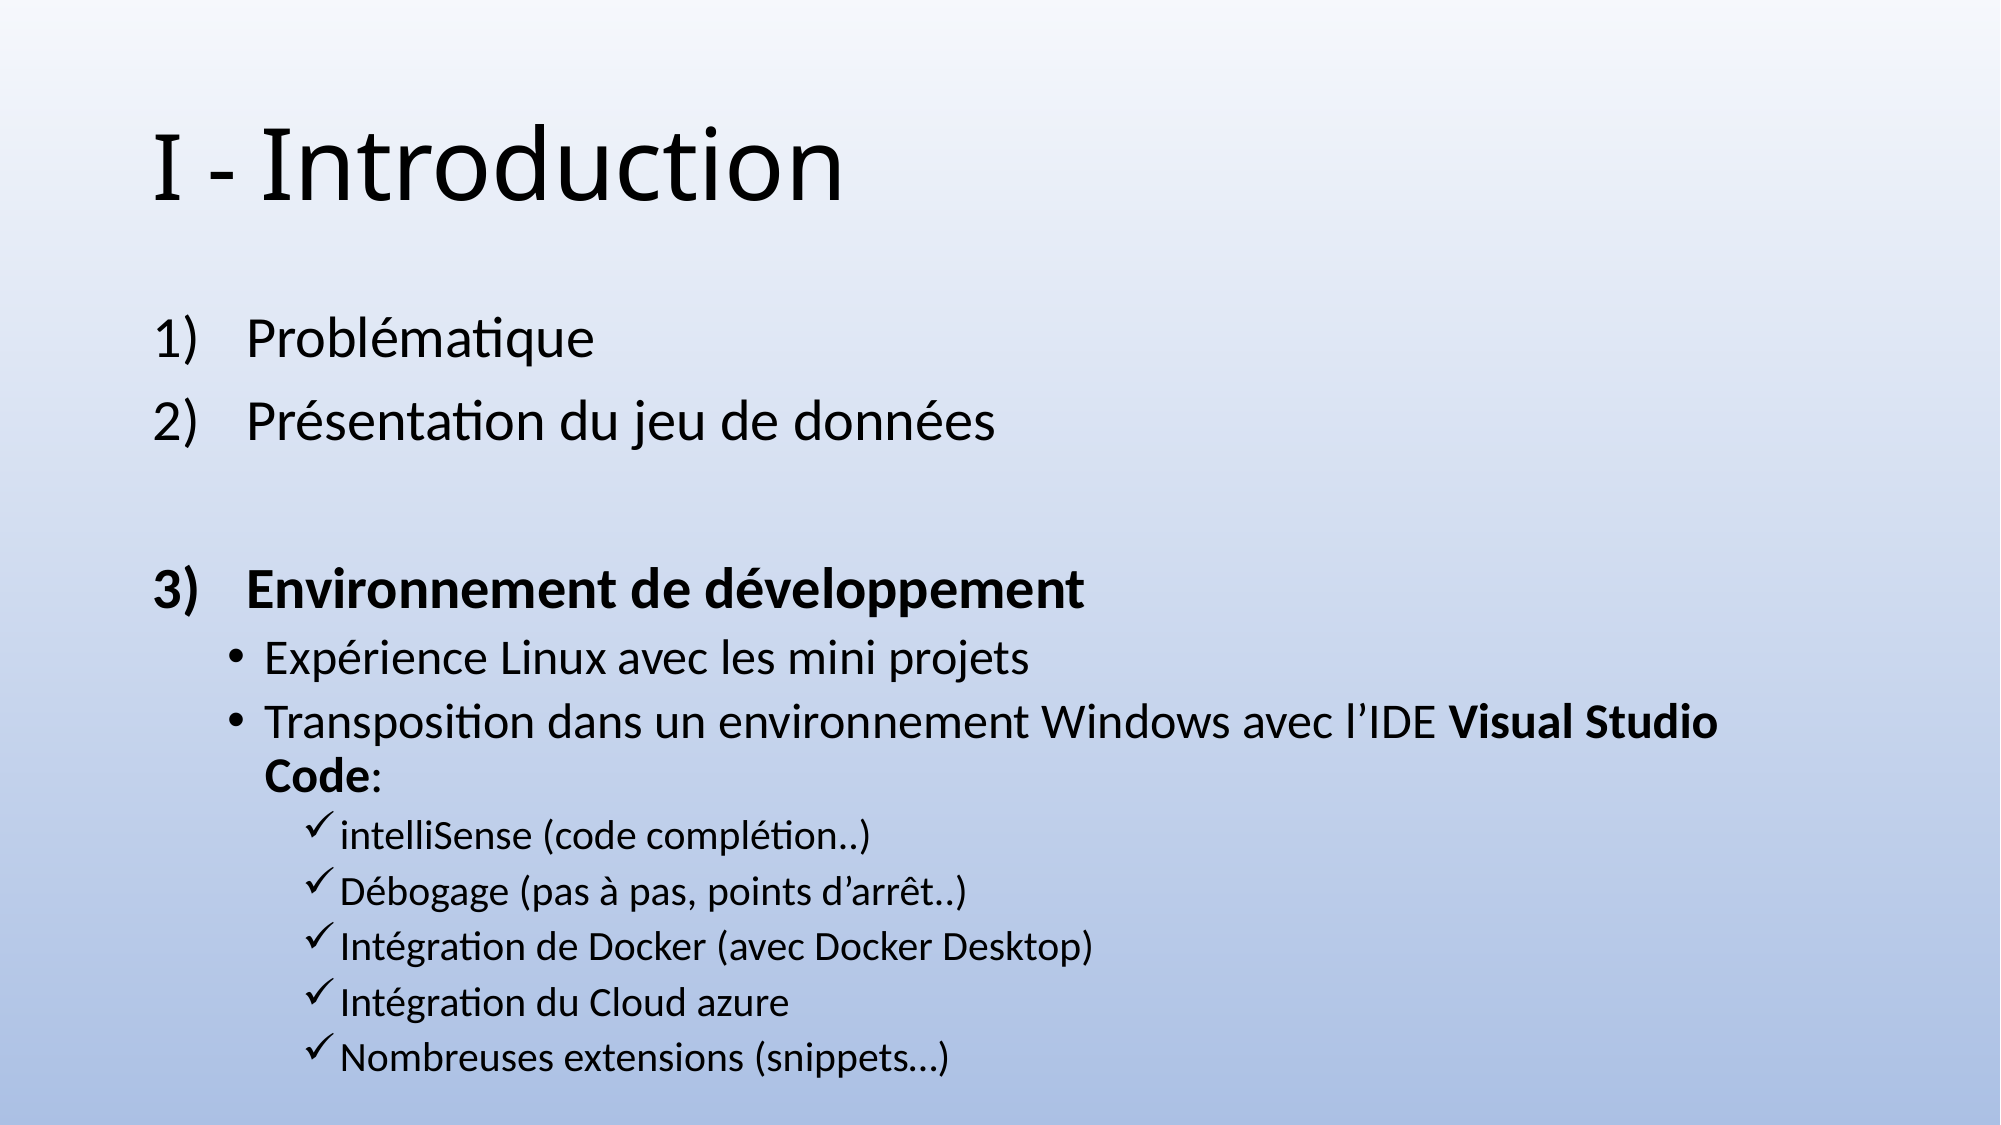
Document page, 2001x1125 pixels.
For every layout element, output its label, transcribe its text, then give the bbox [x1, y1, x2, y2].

list Problématique Présentation du jeu de données Environnement de développement Expérience Linux avec les mini projets Transposition dans un environnement Windows avec l’IDE Visual Studio Code: intelliSense (code complétion..) Débogage (pas à pas, points d’arrêt..) Intégration de Docker (avec Docker Desktop) Intégration du Cloud azure Nombreuses extensions (snippets…) [137, 299, 1863, 1099]
title I - Introduction [137, 59, 1863, 278]
